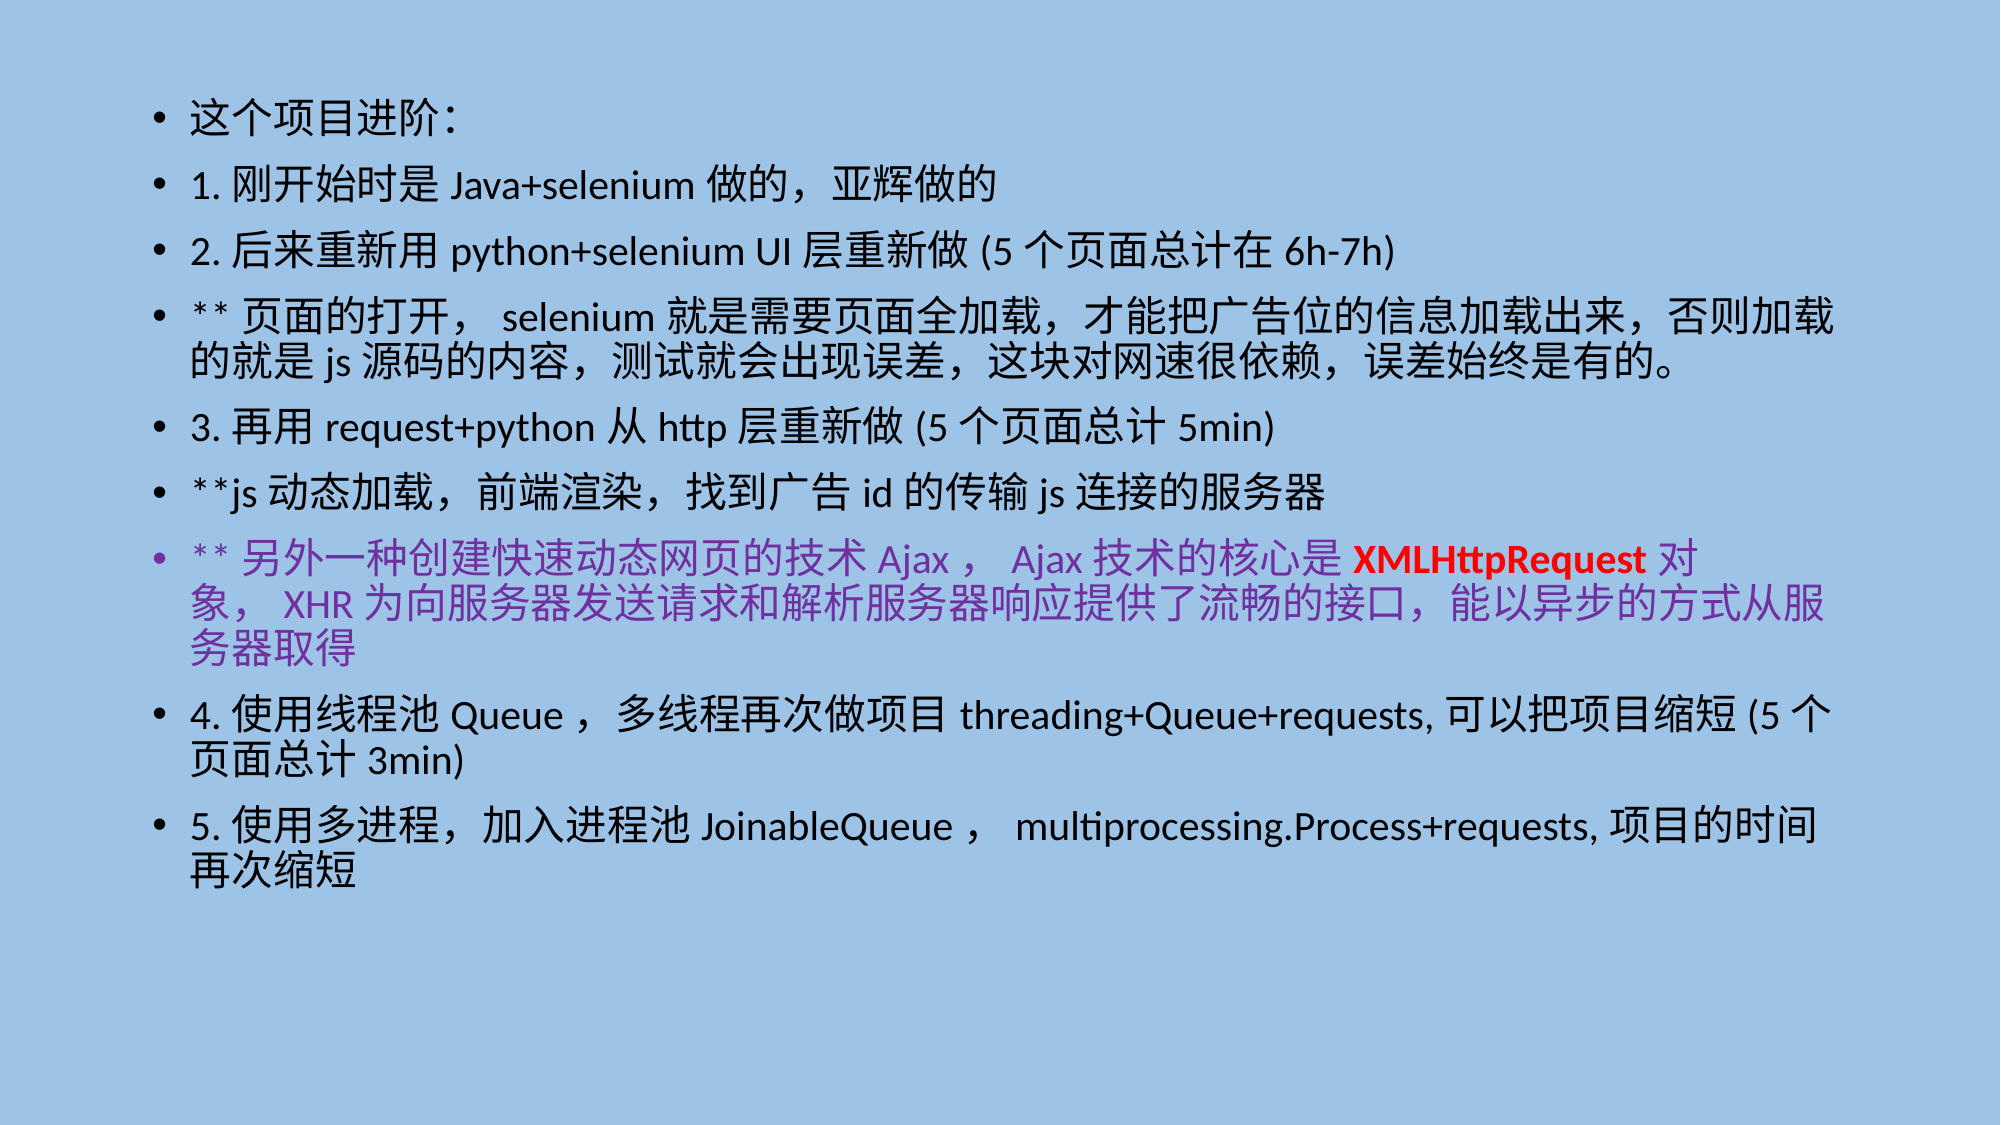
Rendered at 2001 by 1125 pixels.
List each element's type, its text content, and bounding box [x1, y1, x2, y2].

list 这个项目进阶： 1.刚开始时是Java+selenium做的，亚辉做的 2.后来重新用python+selenium UI层重新做(5个页面总计在6h-7h) **页面的打开，selenium就是需要页面全加载，才能把广告位的信息加载出来，否则加载的就是js源码的内容，测试就会出现误差，这块对网速很依赖，误差始终是有的。 3.再用request+python从http层重新做(5个页面总计5min) **js动态加载，前端渲染，找到广告id的传输js连接的服务器 **另外一种创建快速动态网页的技术Ajax，Ajax技术的核心是XMLHttpRequest对象，XHR为向服务器发送请求和解析服务器响应提供了流畅的接口，能以异步的方式从服务器取得 4.使用线程池Queue，多线程再次做项目threading+Queue+requests,可以把项目缩短(5个页面总计3min) 5.使用多进程，加入进程池JoinableQueue，multiprocessing.Process+requests,项目的时间再次缩短 [137, 90, 1863, 1014]
